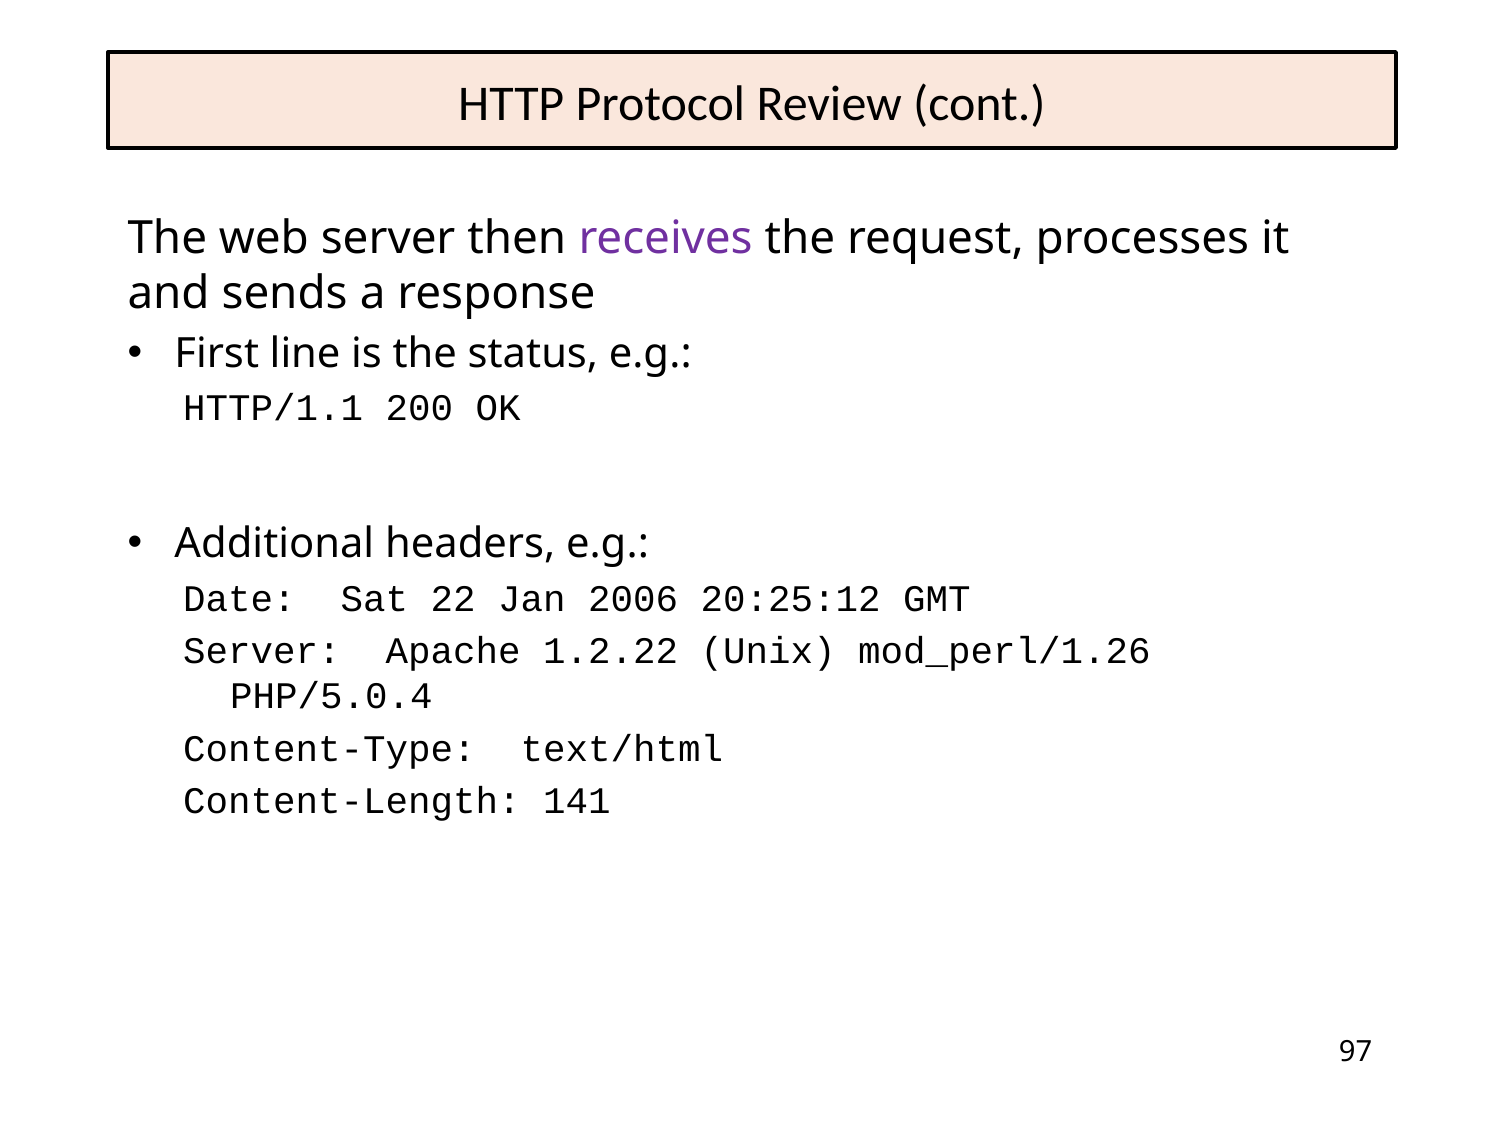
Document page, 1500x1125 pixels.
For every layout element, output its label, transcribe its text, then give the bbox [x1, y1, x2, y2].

slide_number 97 [1074, 1025, 1388, 1100]
list The web server then receives the request, processes it and sends a response First line is the status, e.g.: HTTP/1.1 200 OK Additional headers, e.g.: Date: Sat 22 Jan 2006 20:25:12 GMT Server: Apache 1.2.22 (Unix) mod_perl/1.26 PHP/5.0.4 Content-Type: text/html Content-Length: 141 [112, 200, 1388, 875]
title HTTP Protocol Review (cont.) [106, 50, 1398, 150]
